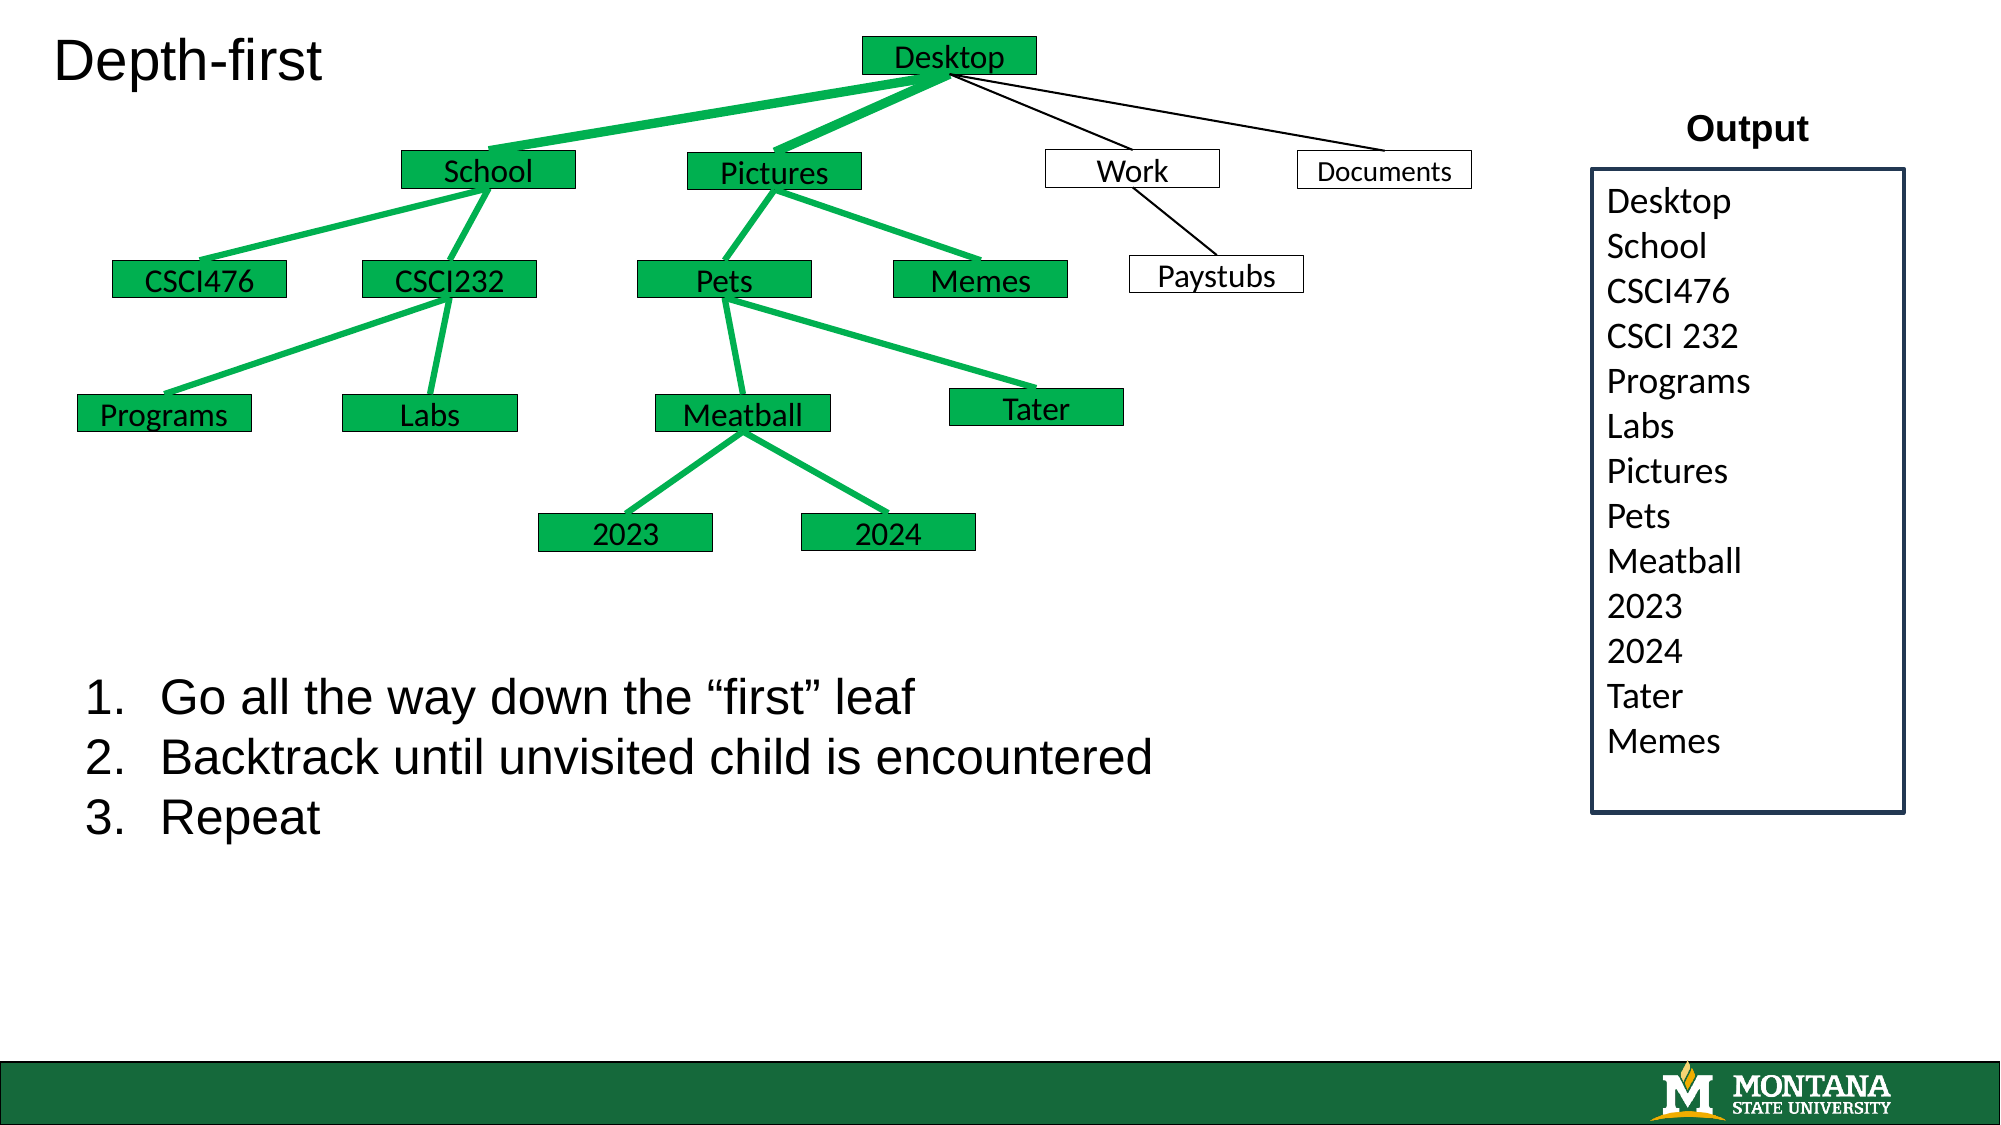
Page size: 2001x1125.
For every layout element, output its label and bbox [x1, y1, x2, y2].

text_box [0, 1060, 2000, 1125]
text_box [75, 35, 1474, 553]
text_box [1671, 96, 1825, 156]
text_box [70, 656, 1170, 852]
text_box [39, 15, 339, 100]
text_box [1590, 167, 1906, 815]
picture [1649, 1060, 1892, 1122]
